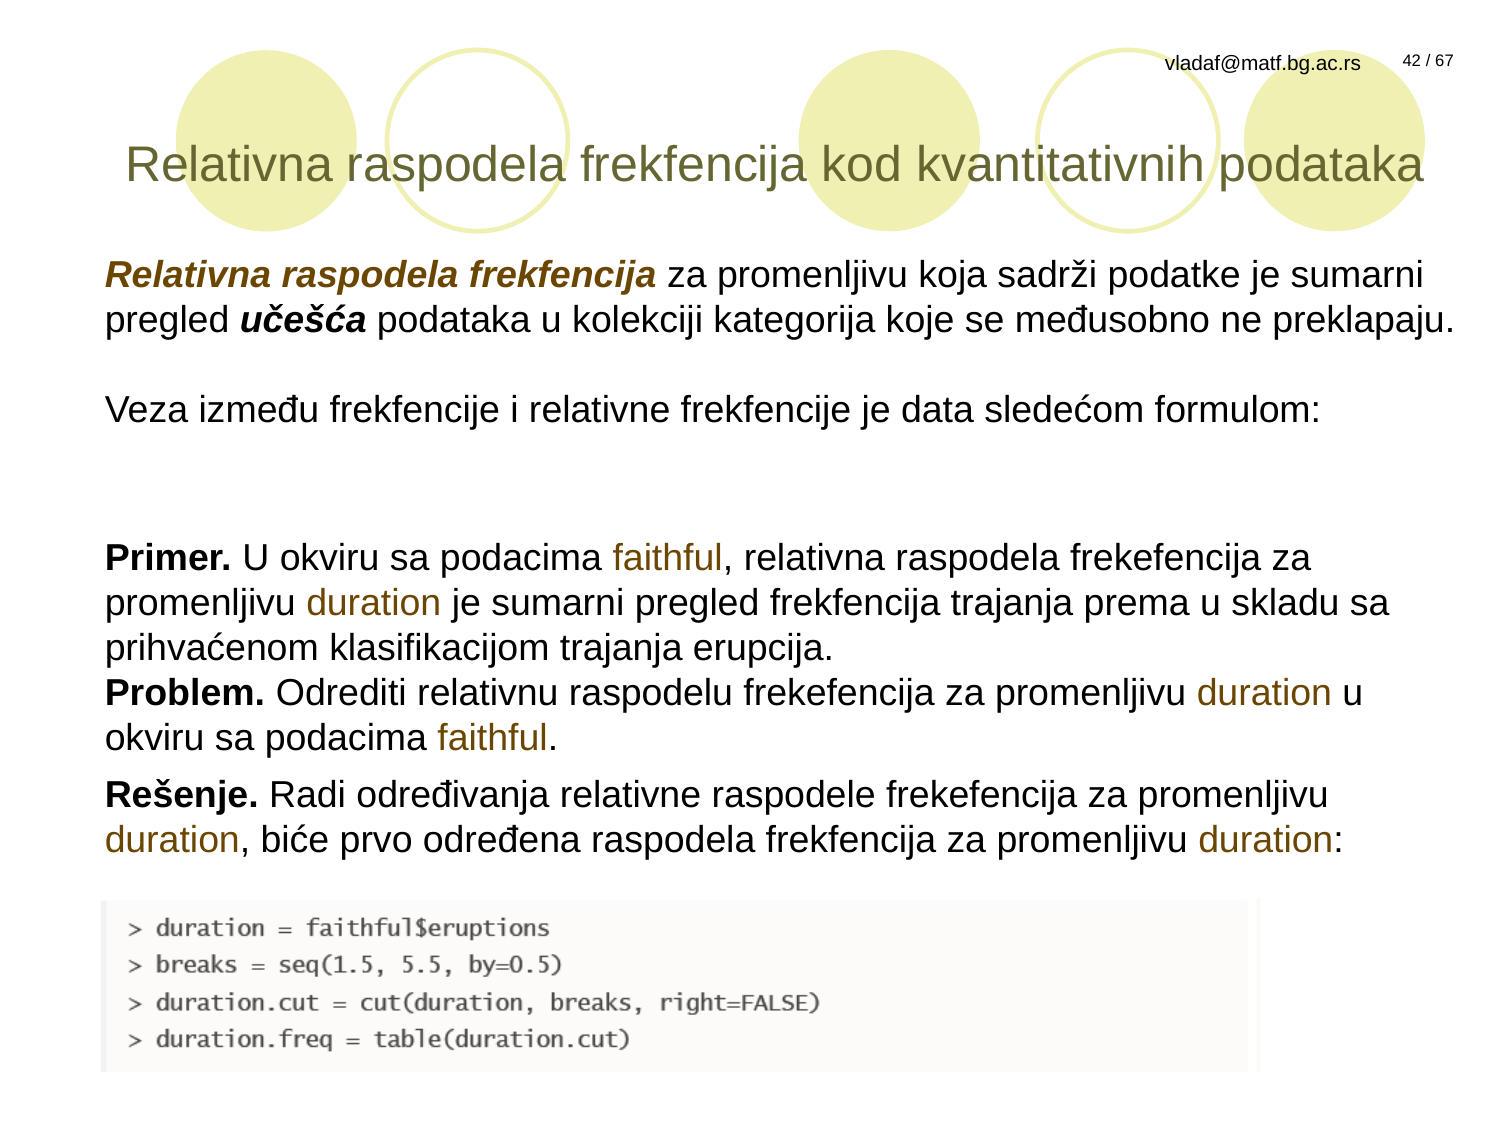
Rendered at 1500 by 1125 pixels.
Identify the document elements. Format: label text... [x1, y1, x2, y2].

picture [86, 898, 1261, 1072]
title Relativna raspodela frekfencija kod kvantitativnih podataka [110, 90, 1500, 233]
